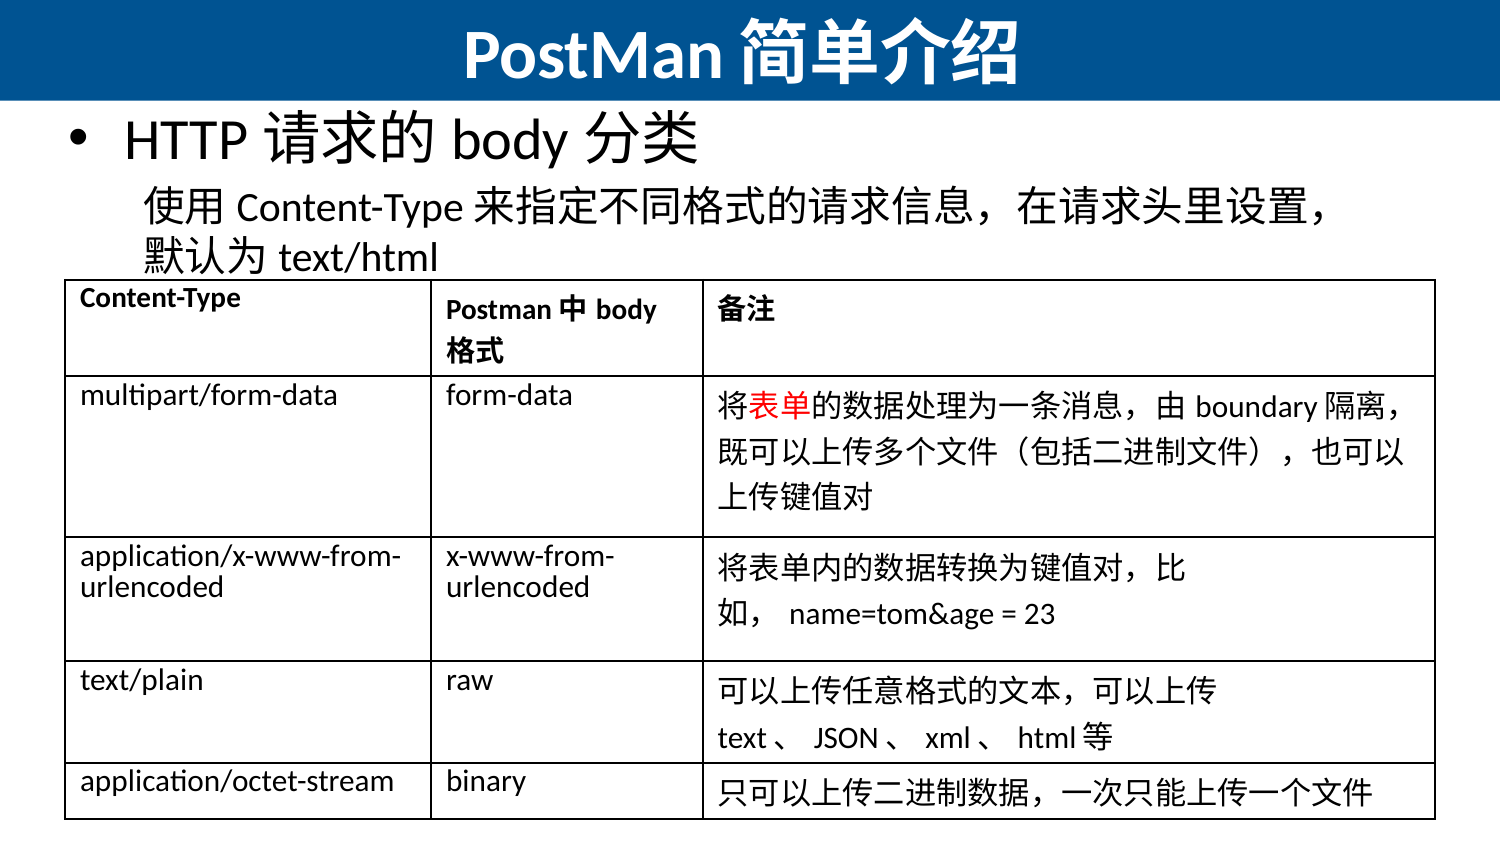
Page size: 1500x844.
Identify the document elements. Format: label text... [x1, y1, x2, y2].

table_cell 将表单内的数据转换为键值对，比如，name=tom&age = 23 [704, 538, 1434, 660]
table_cell x-www-from-urlencoded [432, 538, 702, 660]
table_cell binary [432, 764, 702, 818]
table_header Content-Type [66, 281, 430, 375]
table_header 备注 [704, 281, 1434, 375]
table_cell 可以上传任意格式的文本，可以上传text、JSON、xml、html等 [704, 662, 1434, 762]
table_cell multipart/form-data [66, 377, 430, 536]
table_cell raw [432, 662, 702, 762]
table_cell form-data [432, 377, 702, 536]
list HTTP请求的body分类 使用Content-Type来指定不同格式的请求信息，在请求头里设置，默认为text/html [53, 101, 1404, 651]
table_cell application/x-www-from-urlencoded [66, 538, 430, 660]
table_cell application/octet-stream [66, 764, 430, 818]
table_header Postman中body格式 [432, 281, 702, 375]
table_cell 只可以上传二进制数据，一次只能上传一个文件 [704, 764, 1434, 818]
table_cell text/plain [66, 662, 430, 762]
table_cell 将表单的数据处理为一条消息，由boundary隔离，既可以上传多个文件（包括二进制文件），也可以上传键值对 [704, 377, 1434, 536]
title PostMan简单介绍 [2, 0, 1483, 101]
